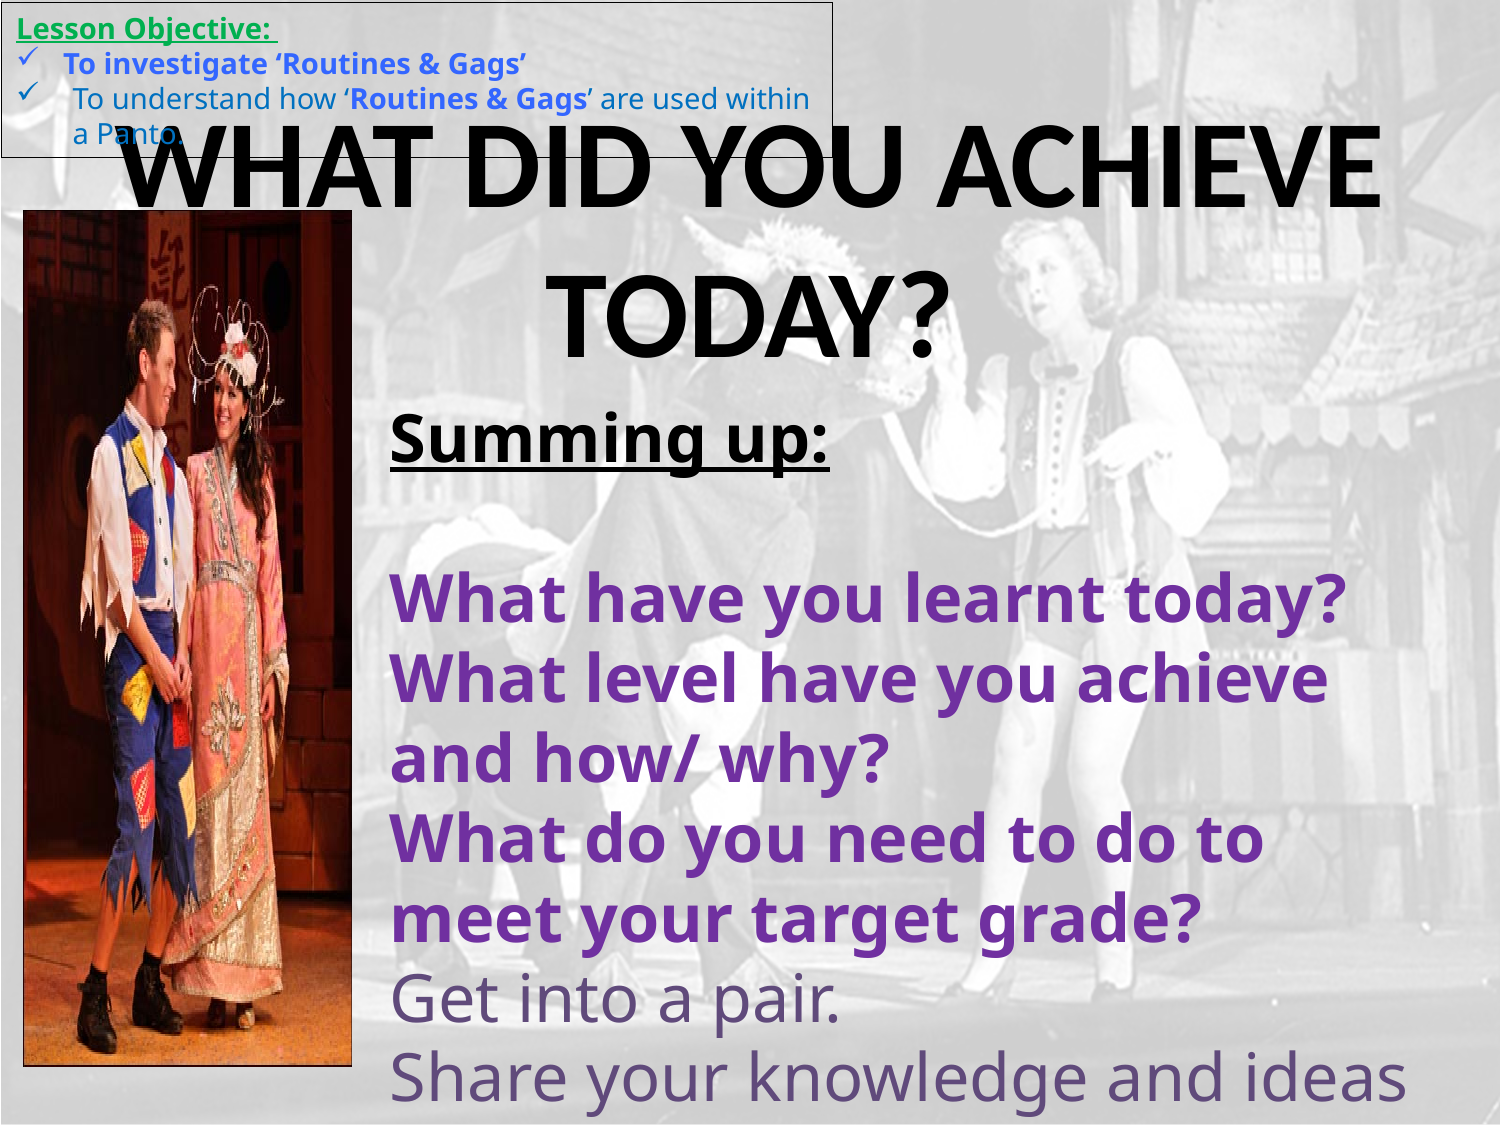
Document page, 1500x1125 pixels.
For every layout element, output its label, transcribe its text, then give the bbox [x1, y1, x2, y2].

text_box Lesson Objective: To investigate ‘Routines & Gags’ To understand how ‘Routines & Gags’ are used within a Panto. [1, 2, 833, 158]
title WHAT DID YOU ACHIEVE TODAY? [75, 138, 1425, 327]
picture [23, 210, 352, 1067]
text_box Summing up: What have you learnt today? What level have you achieve and how/ why? What do you need to do to meet your target grade? Get into a pair. Share your knowledge and ideas with your partner [375, 388, 1471, 1125]
